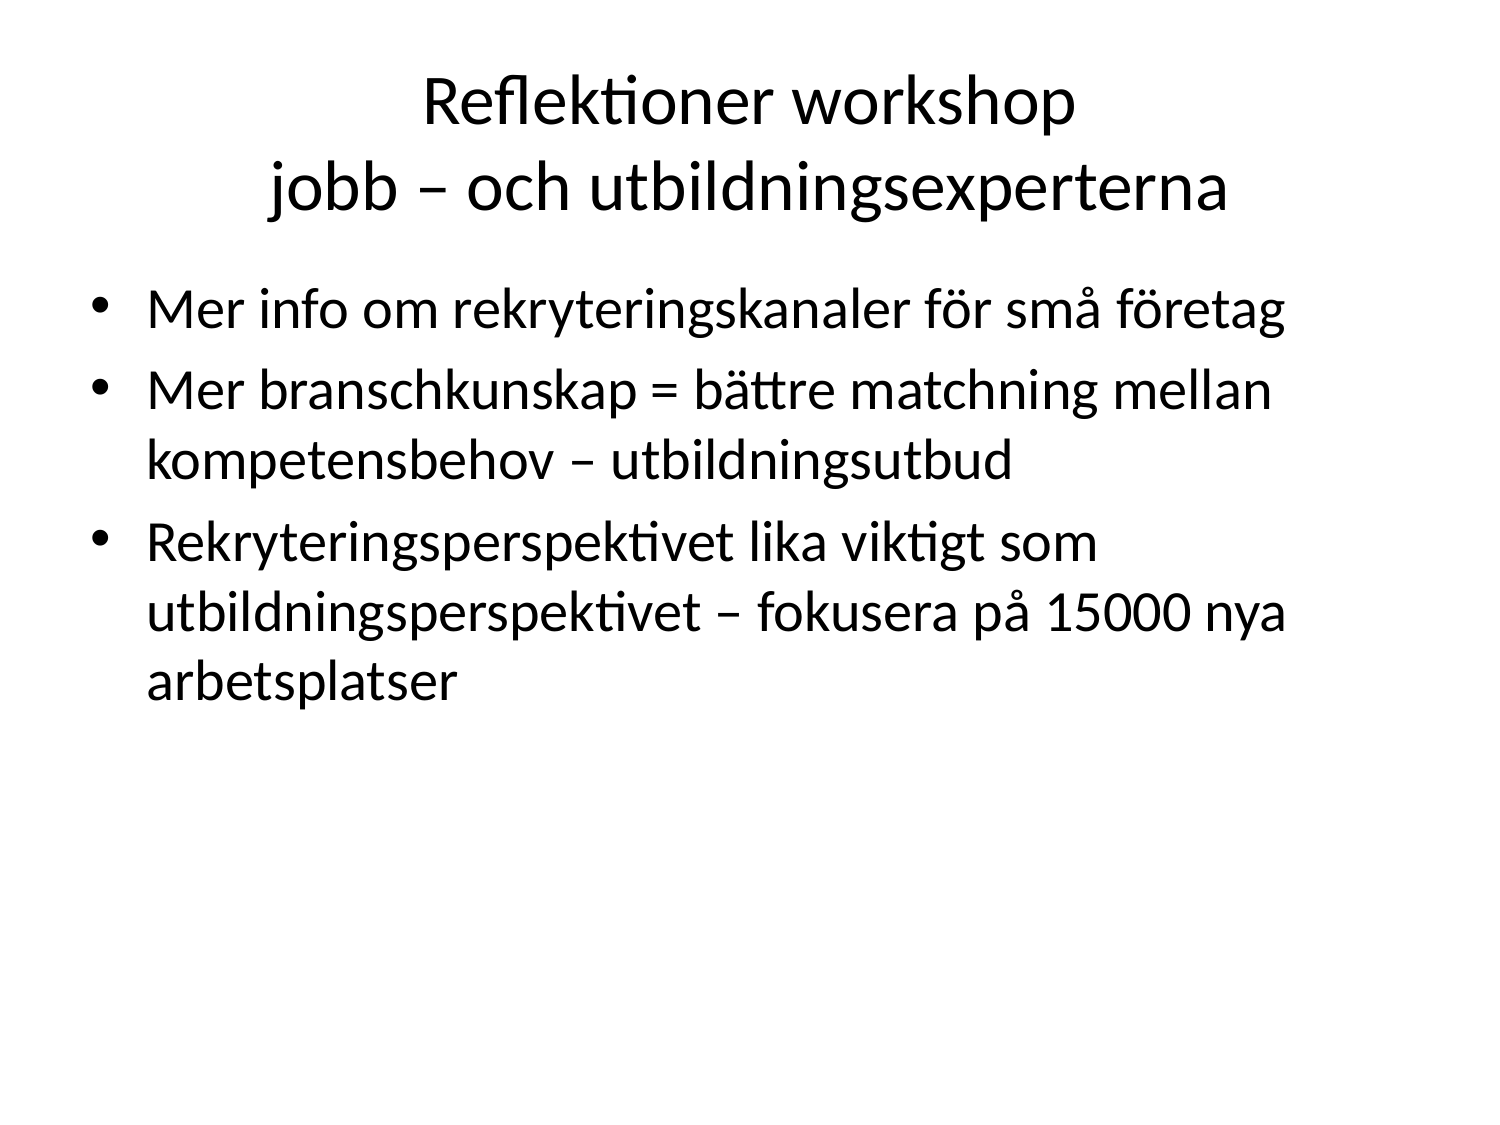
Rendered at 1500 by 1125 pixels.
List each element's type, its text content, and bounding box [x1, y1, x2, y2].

list Mer info om rekryteringskanaler för små företag Mer branschkunskap = bättre matchning mellan kompetensbehov – utbildningsutbud Rekryteringsperspektivet lika viktigt som utbildningsperspektivet – fokusera på 15000 nya arbetsplatser [75, 262, 1425, 1005]
title Reflektioner workshop jobb – och utbildningsexperterna [75, 45, 1425, 233]
